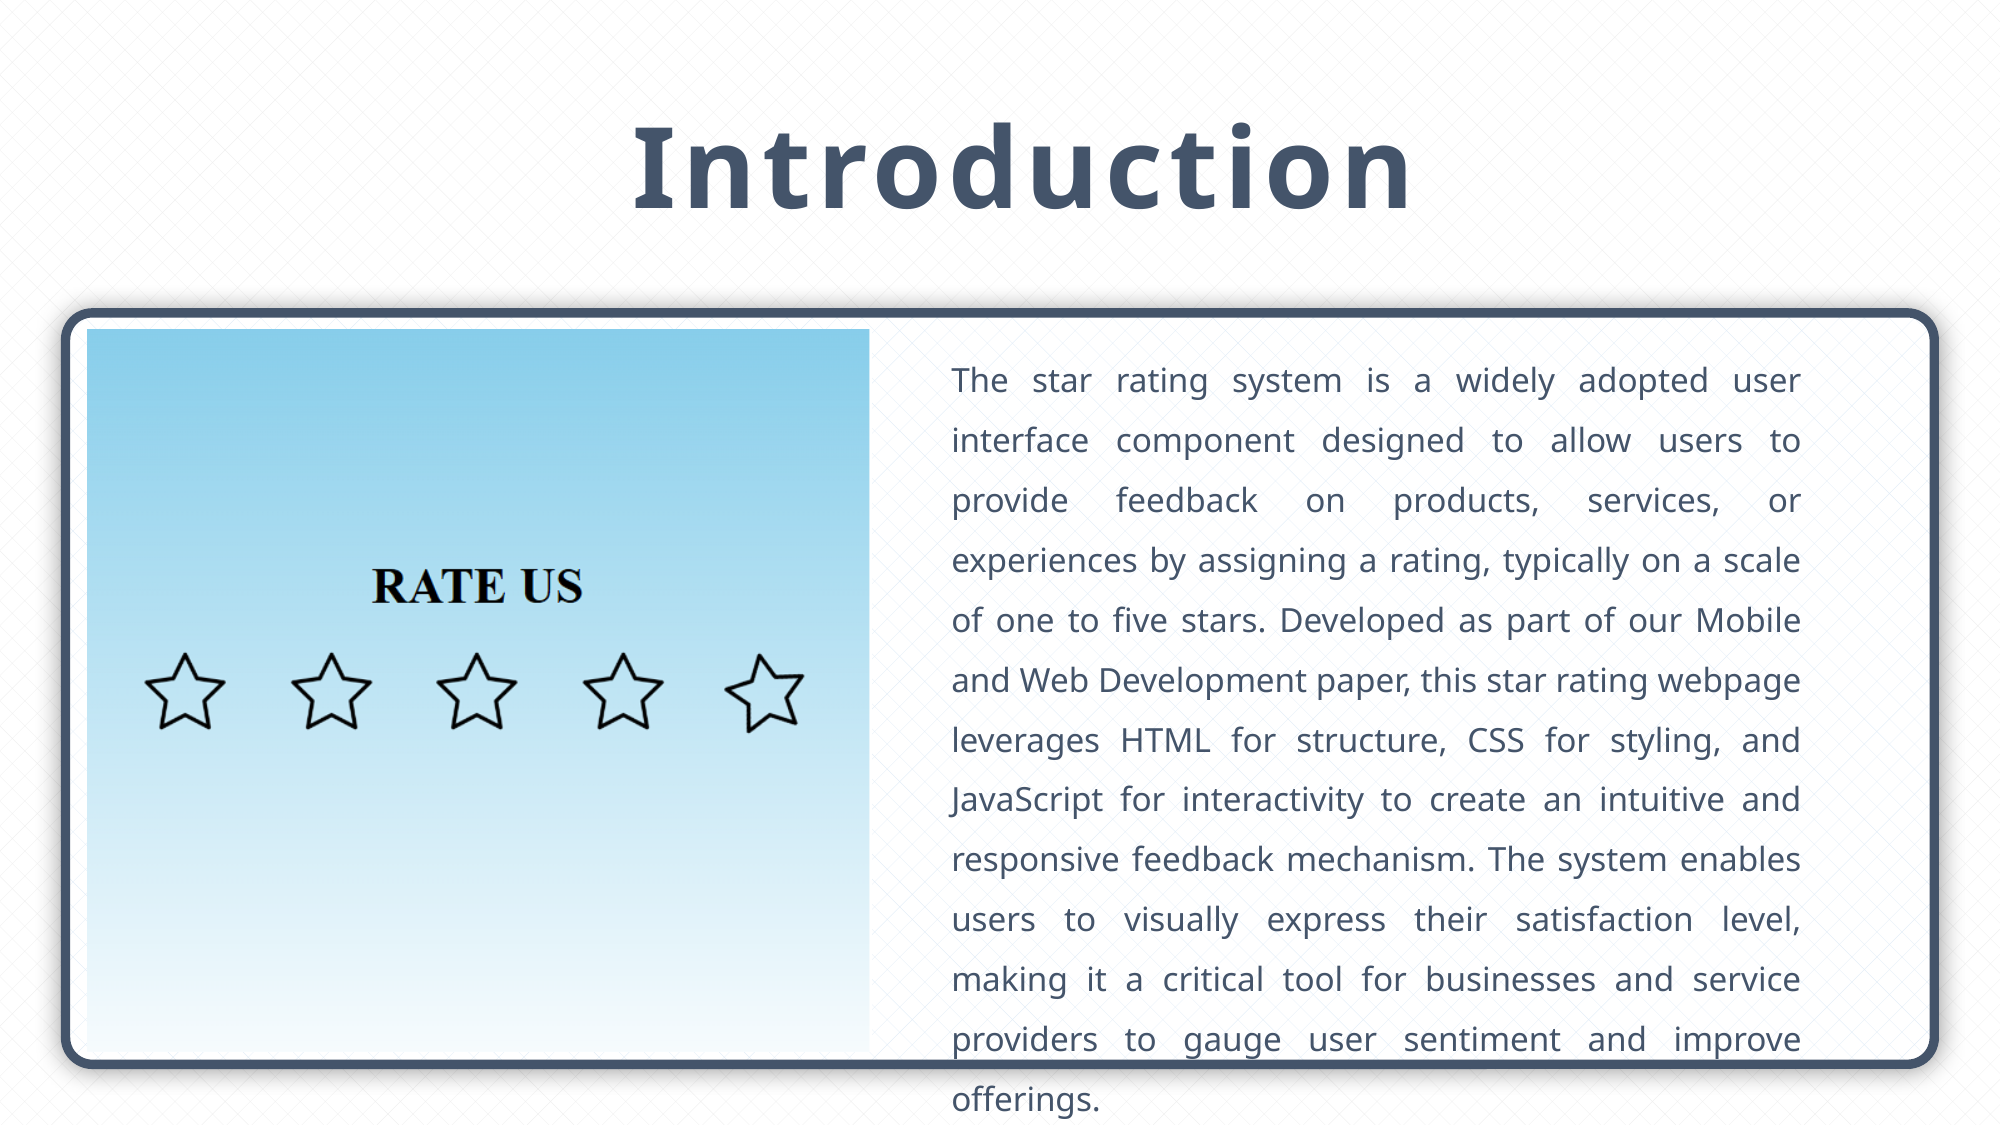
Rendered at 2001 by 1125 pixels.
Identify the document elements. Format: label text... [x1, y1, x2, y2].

text_box The star rating system is a widely adopted user interface component designed to allow users to provide feedback on products, services, or experiences by assigning a rating, typically on a scale of one to five stars. Developed as part of our Mobile and Web Development paper, this star rating webpage leverages HTML for structure, CSS for styling, and JavaScript for interactivity to create an intuitive and responsive feedback mechanism. The system enables users to visually express their satisfaction level, making it a critical tool for businesses and service providers to gauge user sentiment and improve offerings. [936, 332, 1818, 1125]
text_box [64, 311, 1936, 1066]
text_box Introduction [621, 90, 1463, 237]
picture [87, 329, 872, 1052]
